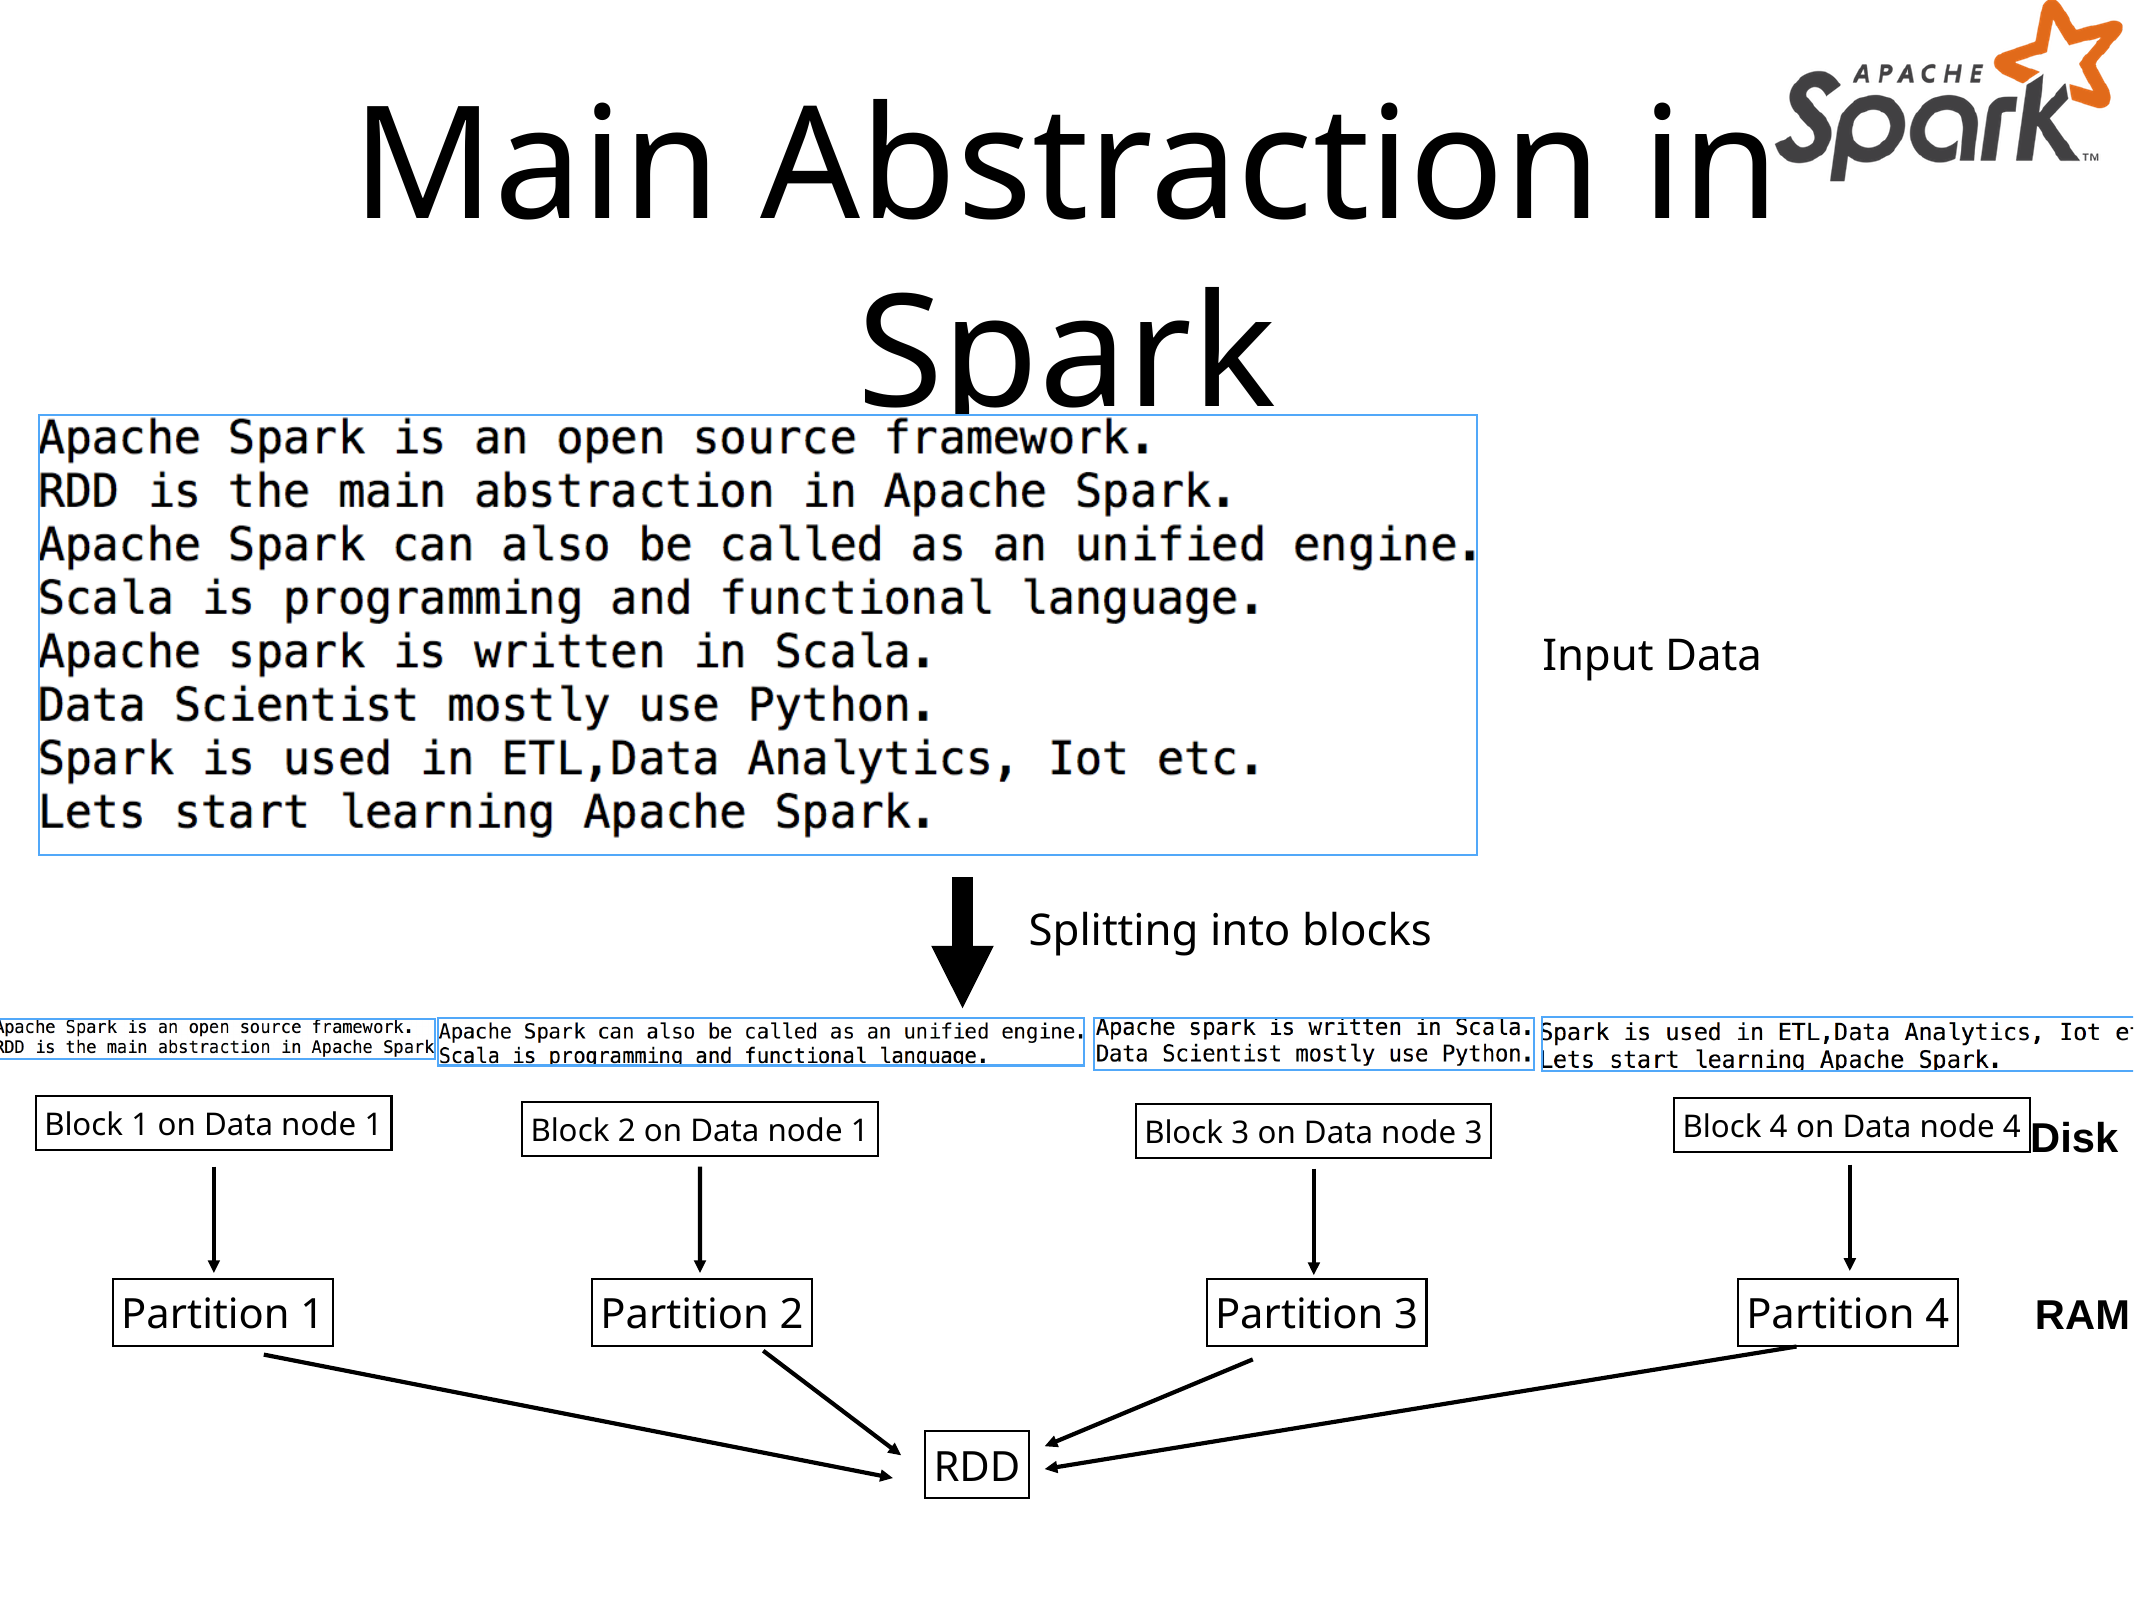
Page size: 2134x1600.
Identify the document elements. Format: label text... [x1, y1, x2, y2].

picture [39, 415, 1477, 855]
text_box Input Data [1533, 618, 1771, 688]
text_box Block 2 on Data node 1 [522, 1102, 878, 1157]
text_box Disk [2021, 1101, 2127, 1169]
text_box RDD [925, 1431, 1029, 1498]
text_box Partition 3 [1206, 1279, 1427, 1346]
text_box [1843, 1164, 1857, 1271]
text_box Block 3 on Data node 3 [1136, 1104, 1492, 1159]
text_box Partition 4 [1737, 1279, 1958, 1346]
text_box Partition 1 [112, 1279, 333, 1346]
picture [0, 1019, 435, 1059]
picture [1773, 0, 2123, 184]
text_box RAM [2026, 1279, 2134, 1346]
text_box [1307, 1168, 1321, 1276]
text_box [1044, 1346, 1797, 1474]
text_box [693, 1166, 707, 1273]
text_box [263, 1354, 893, 1482]
title Main Abstraction in Spark [155, 72, 1978, 428]
picture [438, 1018, 1084, 1065]
text_box [1044, 1359, 1253, 1448]
text_box [956, 877, 969, 1009]
text_box Block 1 on Data node 1 [36, 1095, 392, 1150]
text_box [207, 1166, 221, 1273]
picture [1094, 1018, 1533, 1069]
text_box Partition 2 [592, 1279, 812, 1346]
text_box Splitting into blocks [1020, 893, 1441, 963]
text_box [763, 1350, 902, 1456]
text_box Block 4 on Data node 4 [1674, 1097, 2030, 1152]
picture [1542, 1017, 2134, 1071]
